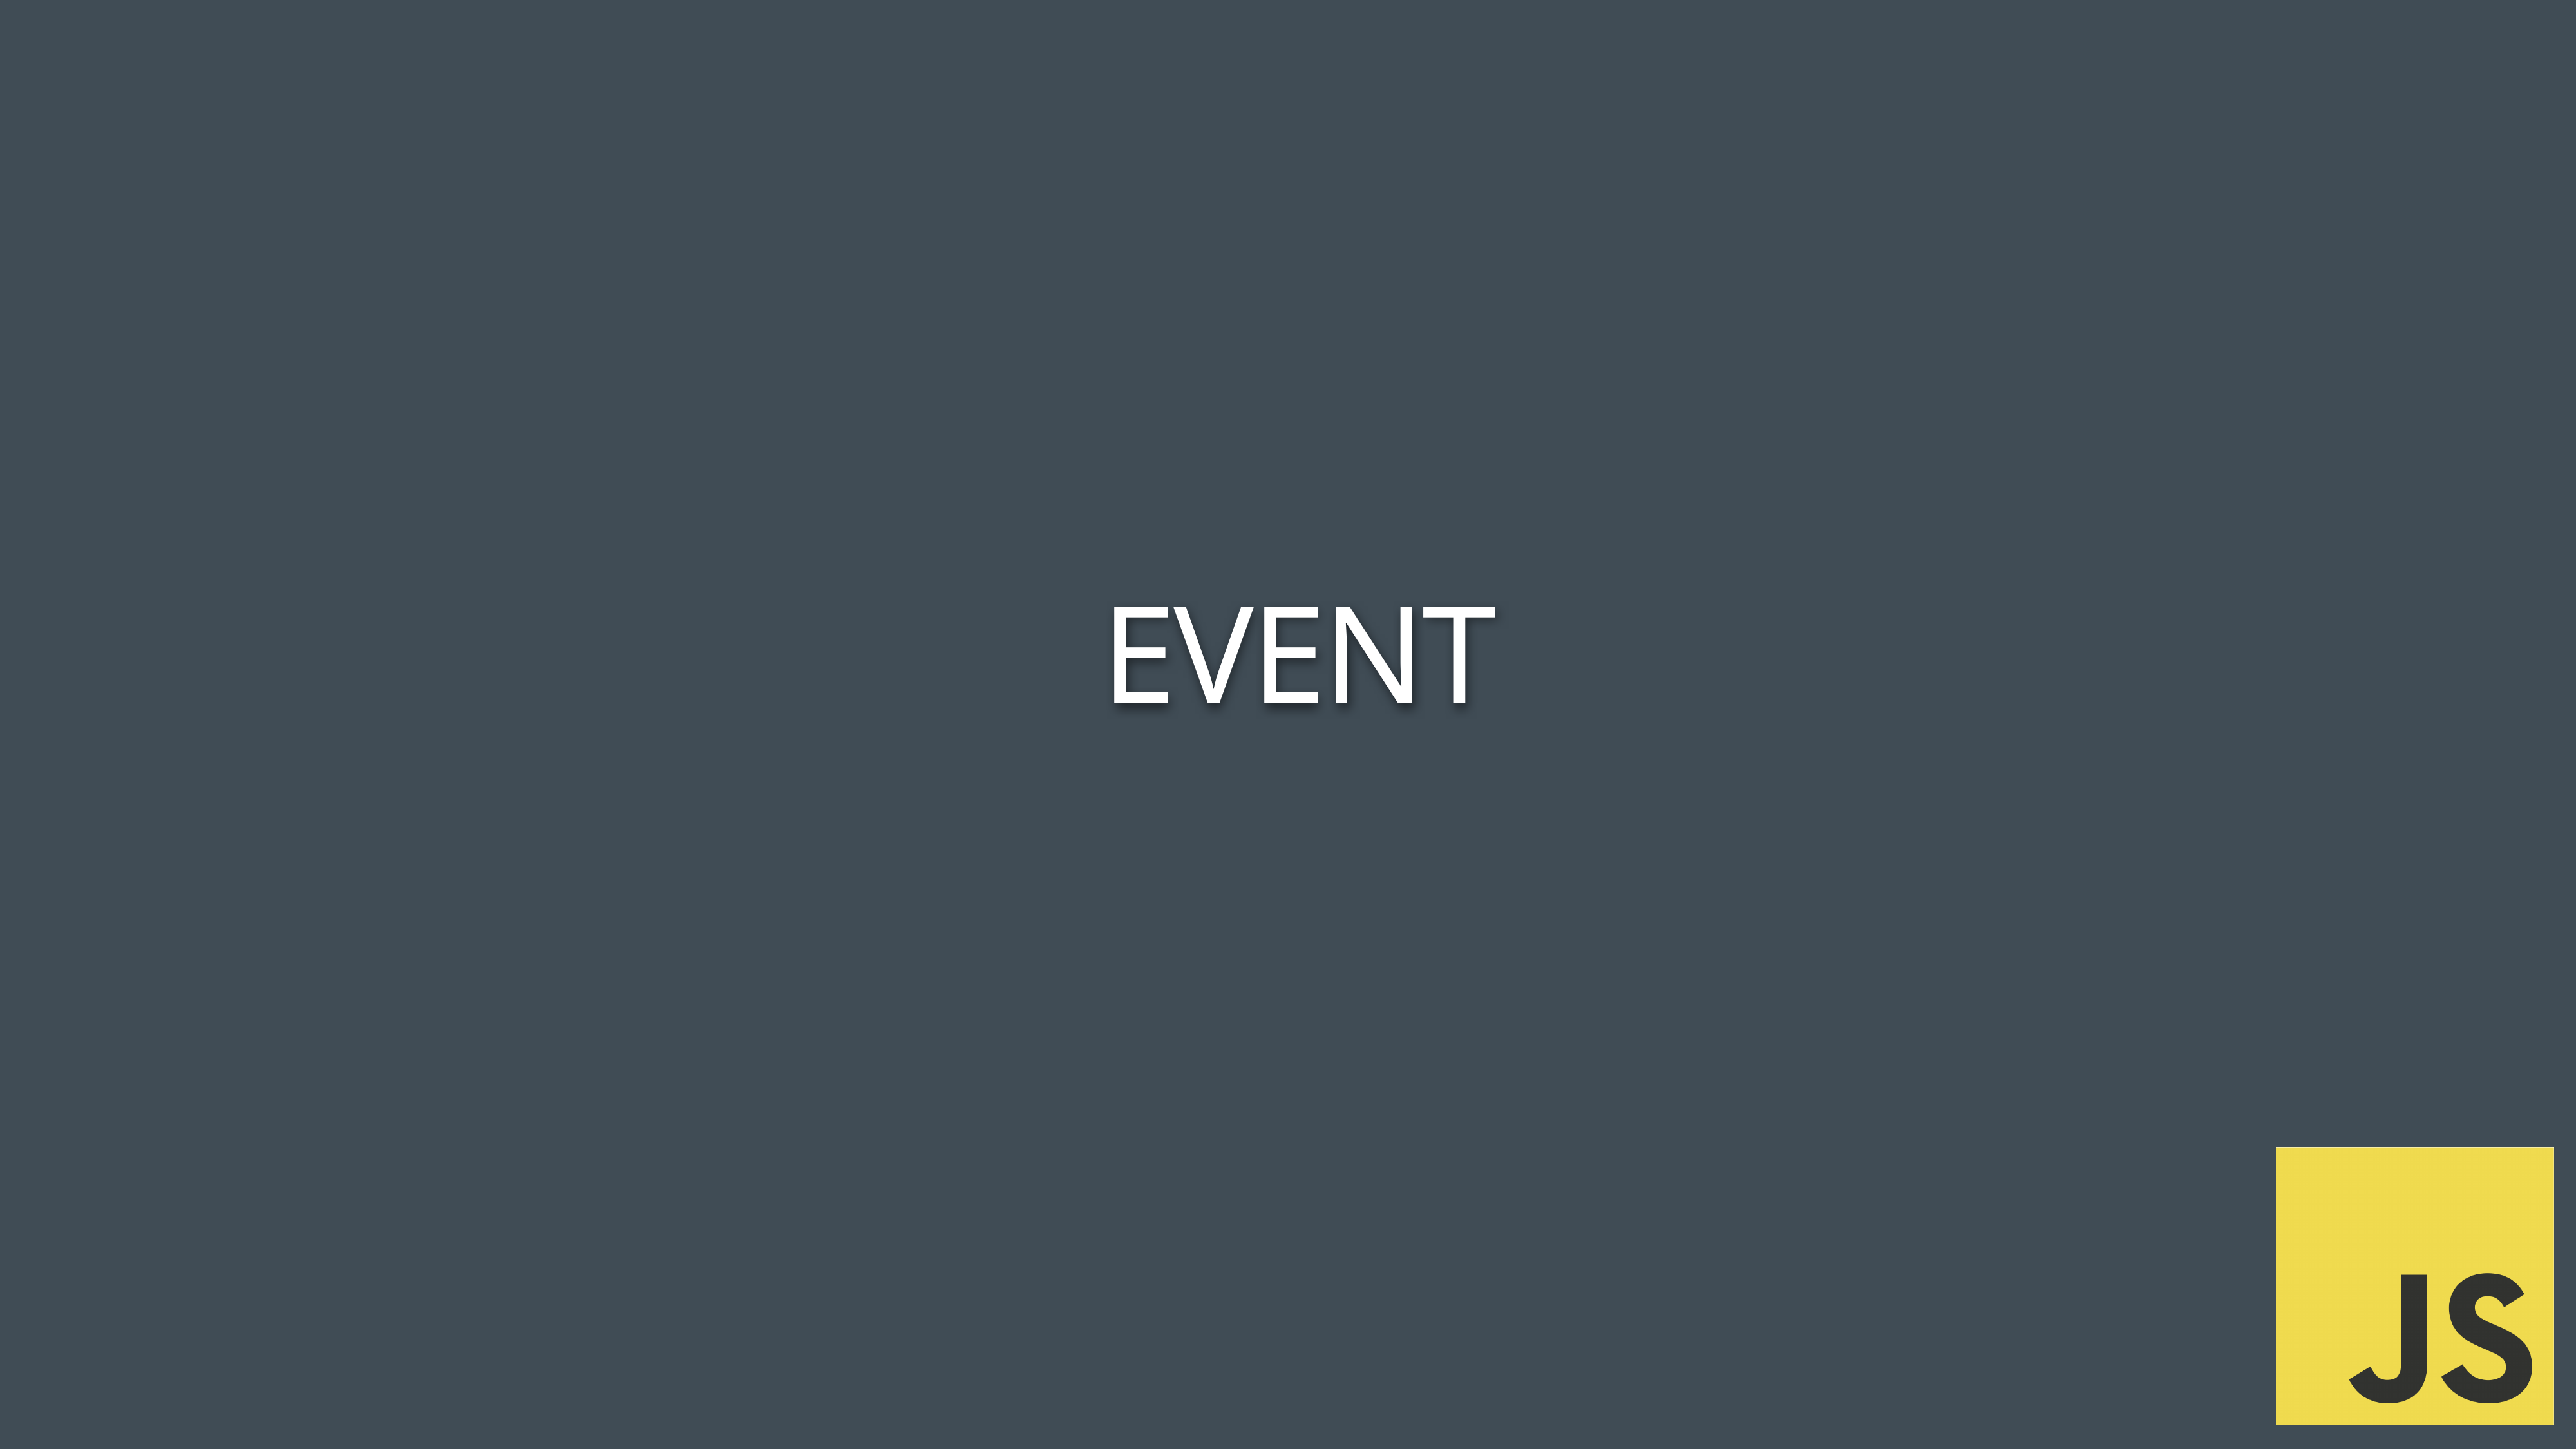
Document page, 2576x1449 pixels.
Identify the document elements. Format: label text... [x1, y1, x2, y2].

picture [2276, 1147, 2555, 1425]
text_box EVENT [113, 568, 2486, 730]
